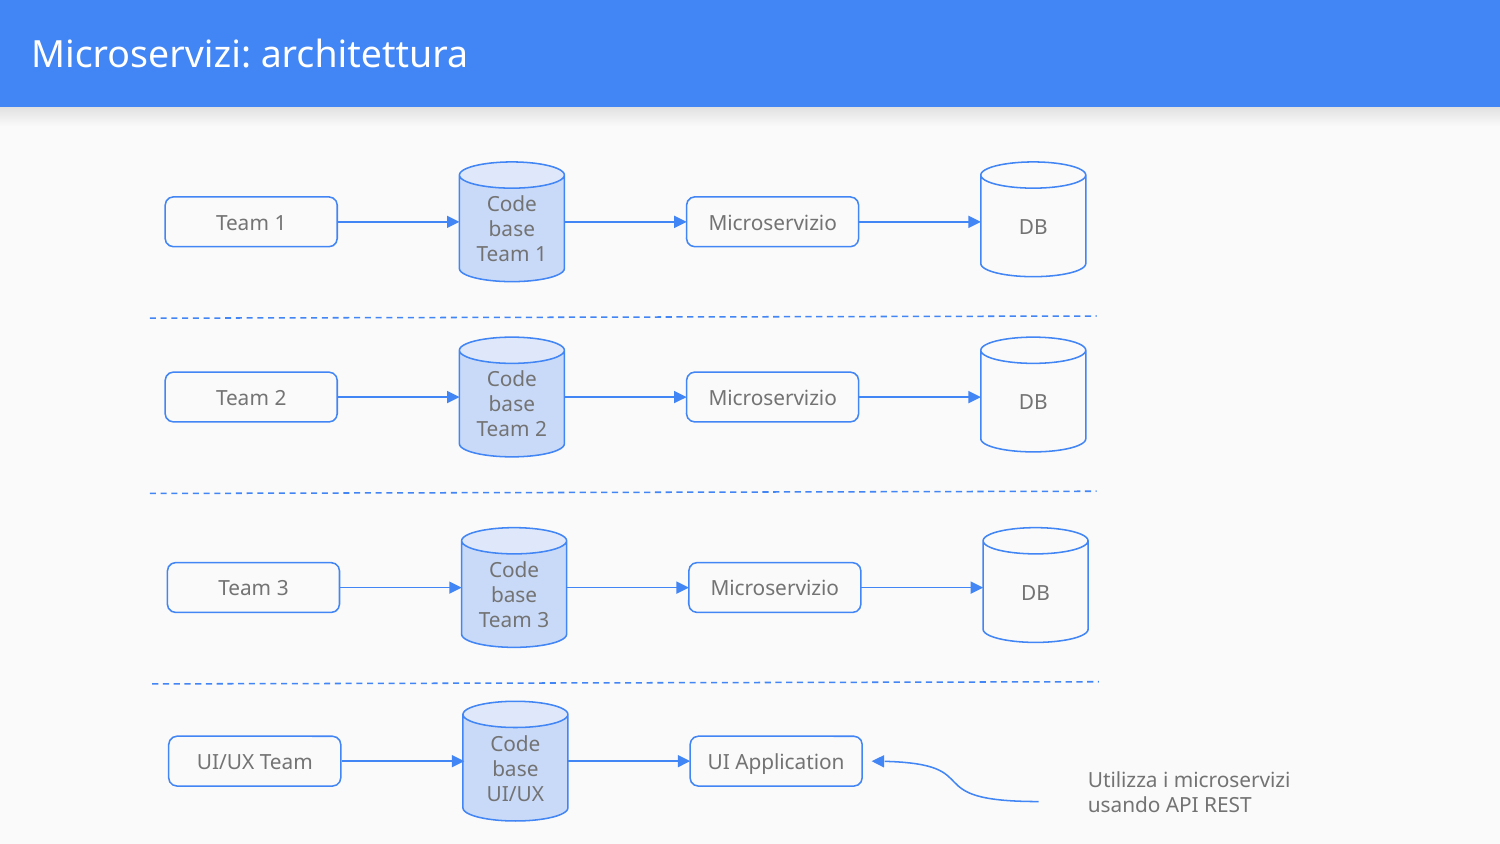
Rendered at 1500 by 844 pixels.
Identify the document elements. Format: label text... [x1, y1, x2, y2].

title Microservizi: architettura [16, 2, 1464, 102]
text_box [149, 161, 1351, 822]
